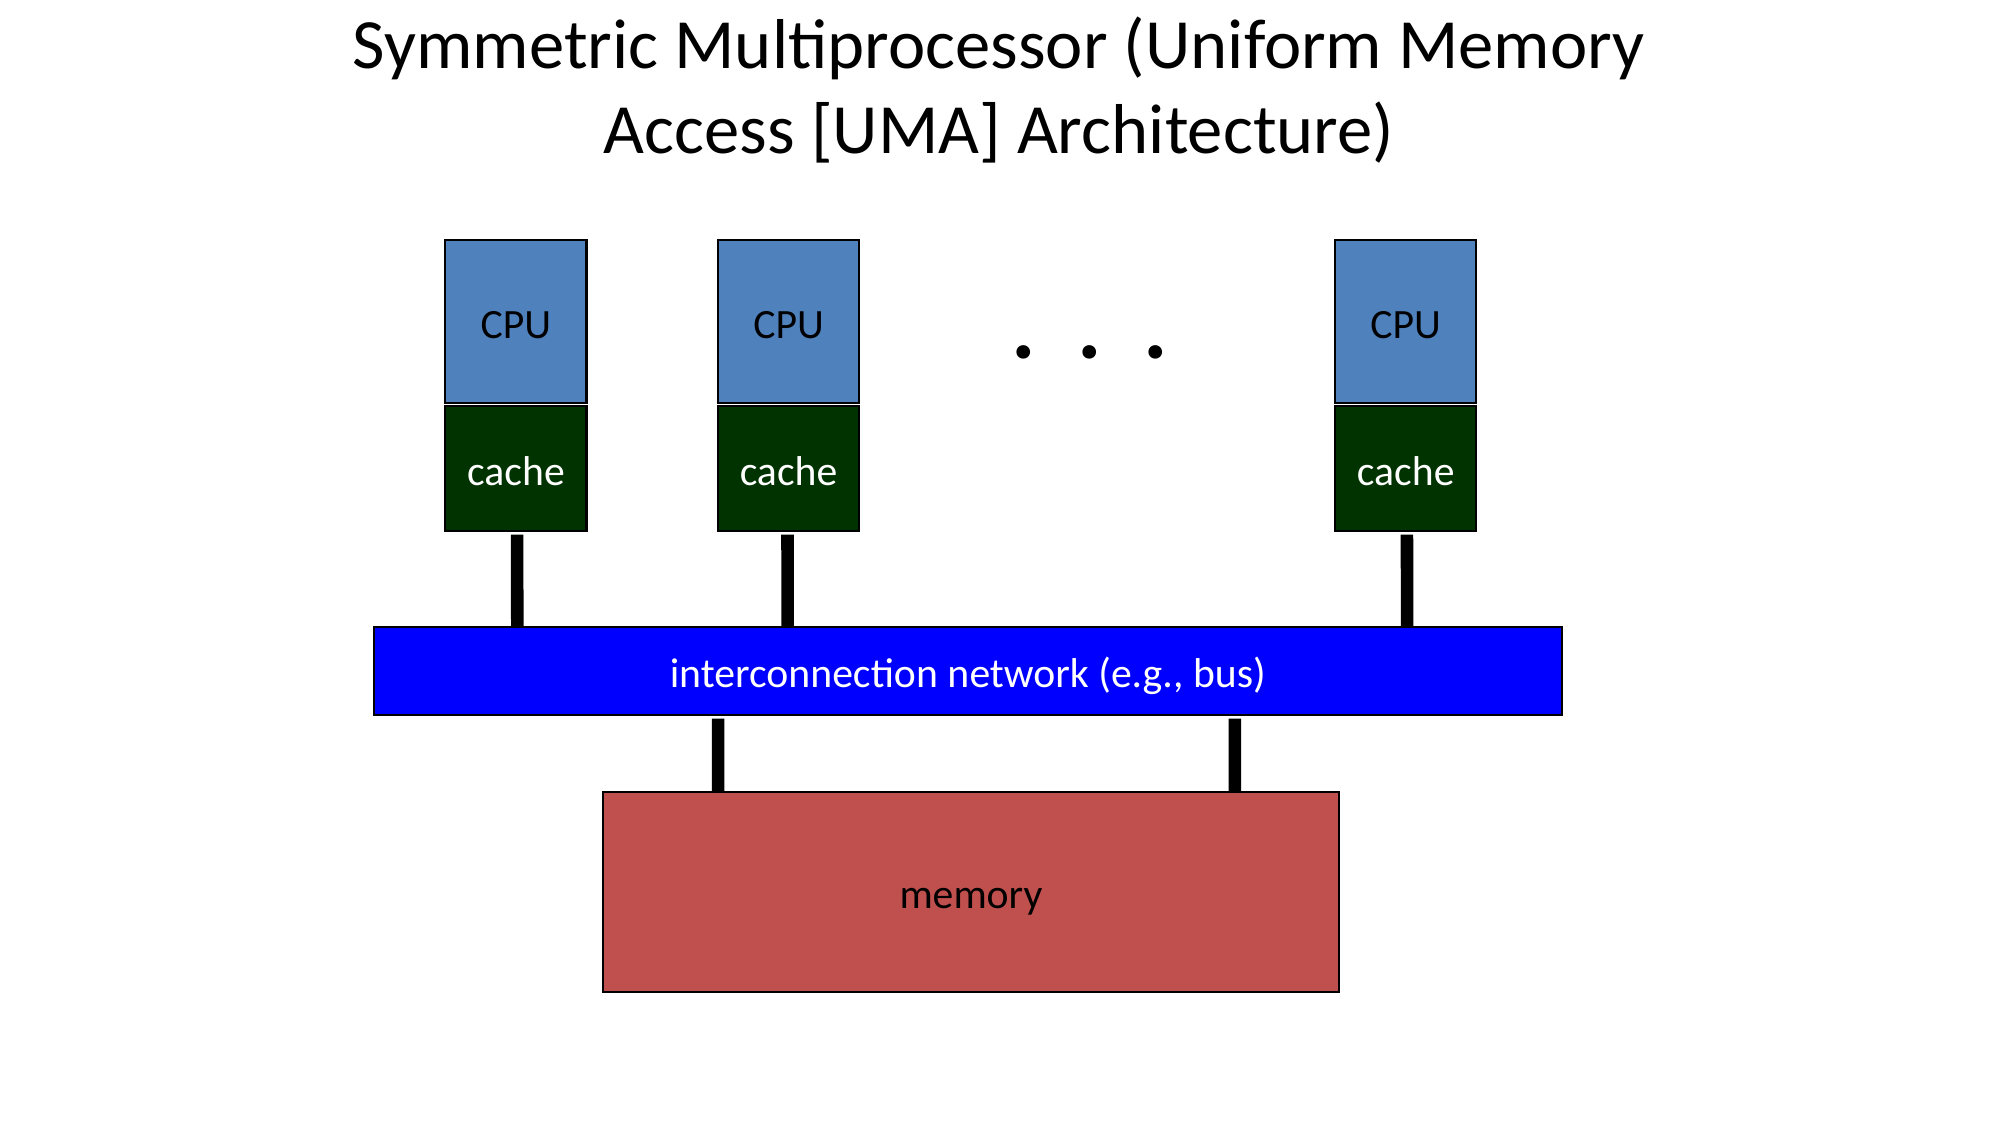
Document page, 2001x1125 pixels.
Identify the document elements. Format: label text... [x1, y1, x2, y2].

title Symmetric Multiprocessor (Uniform Memory Access [UMA] Architecture) [324, 0, 1675, 177]
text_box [373, 239, 1563, 992]
